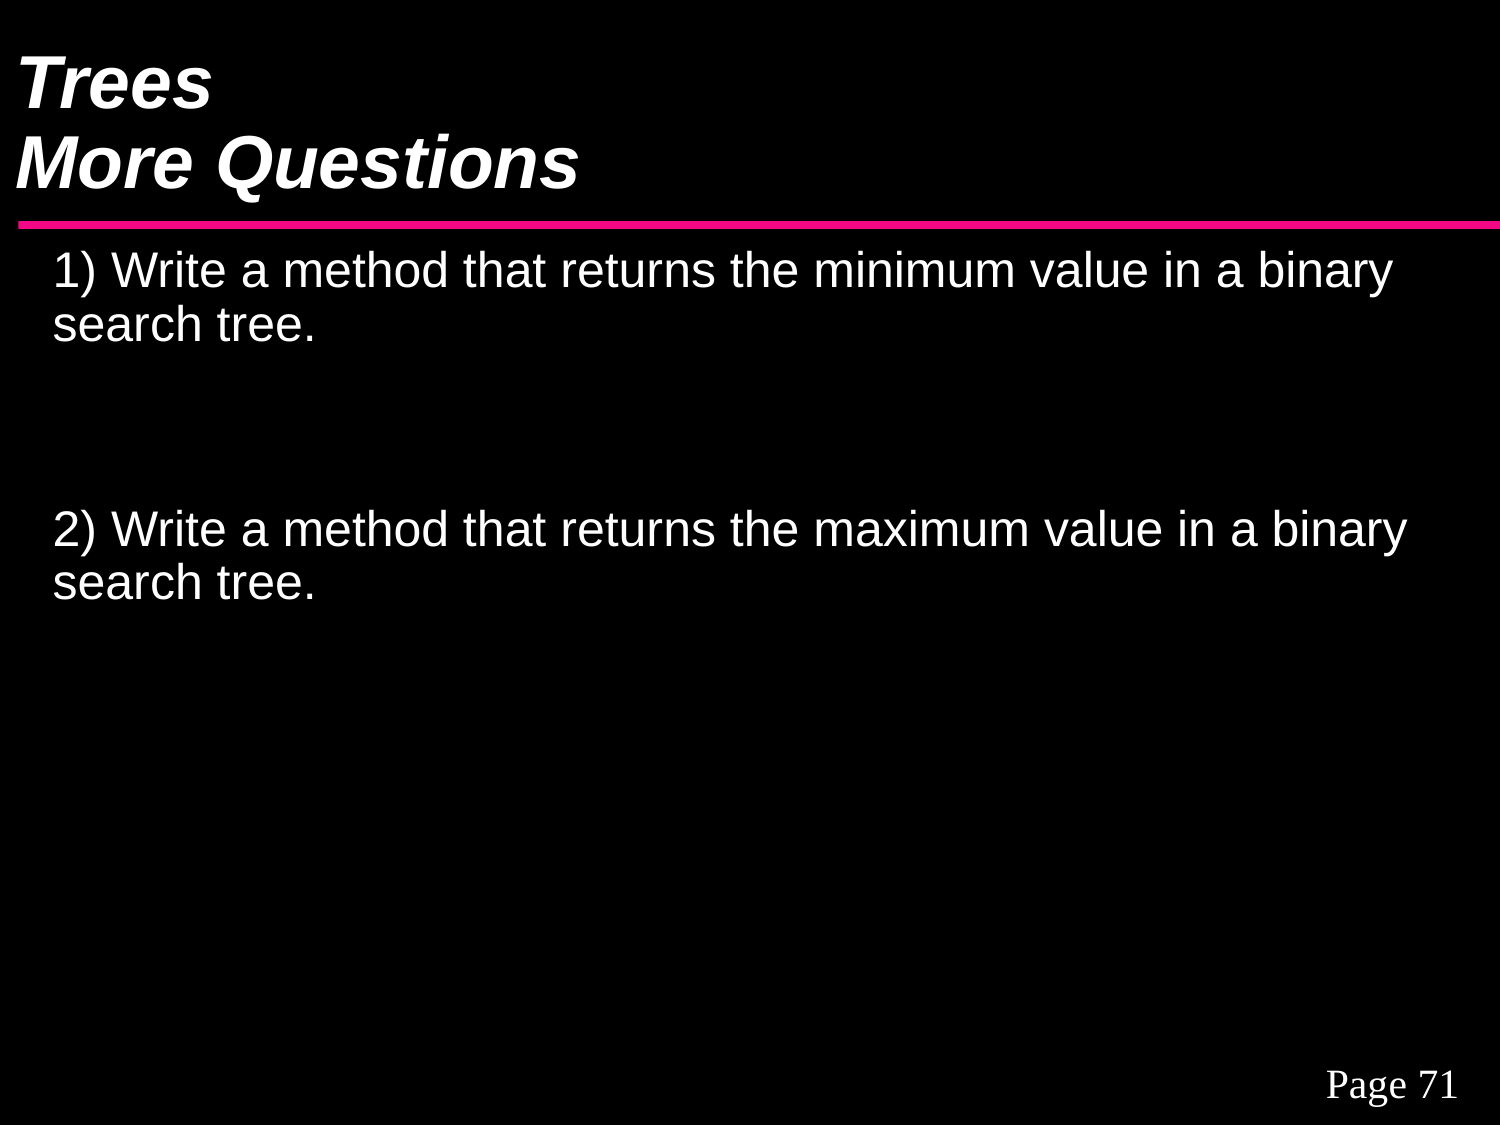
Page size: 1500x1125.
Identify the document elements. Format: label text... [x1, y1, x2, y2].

list 1) Write a method that returns the minimum value in a binary search tree. 2) Write a method that returns the maximum value in a binary search tree. [0, 237, 1475, 1050]
title Trees More Questions [0, 0, 1500, 213]
